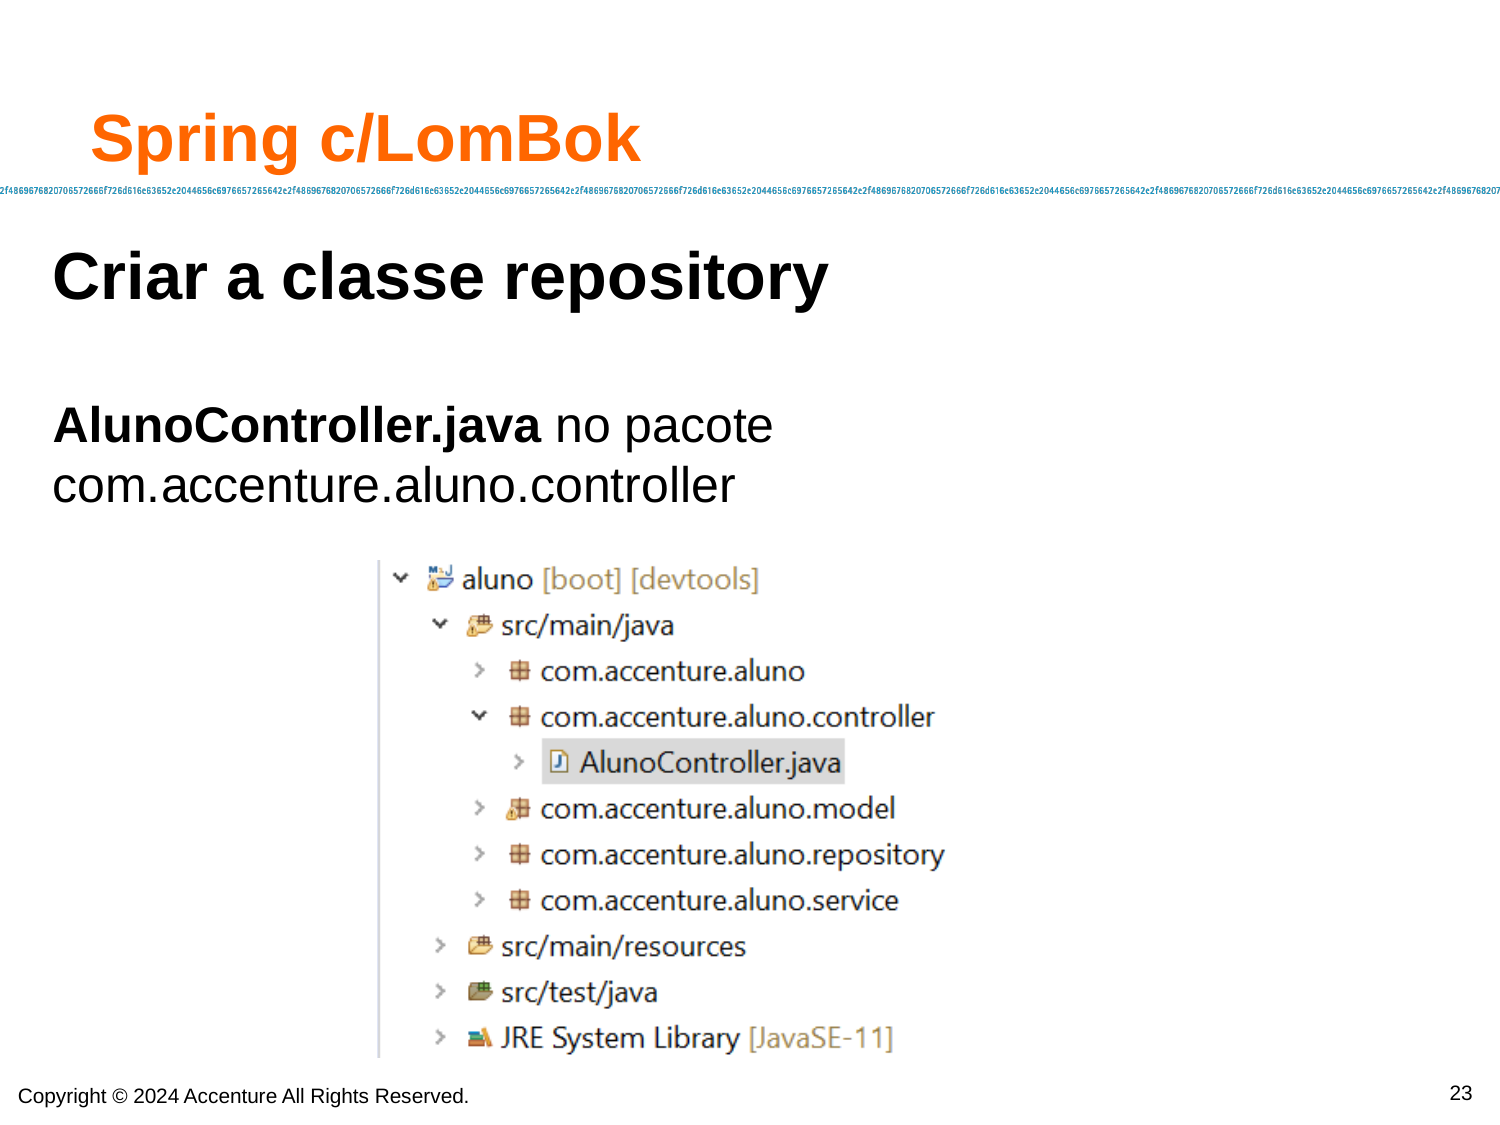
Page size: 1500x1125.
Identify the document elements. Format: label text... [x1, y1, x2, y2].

picture [376, 560, 963, 1059]
slide_number 23 [1137, 1046, 1488, 1125]
picture [0, 186, 1500, 194]
title Spring c/LomBok [74, 32, 1413, 183]
list Criar a classe repository AlunoController.java no pacote com.accenture.aluno.controller [37, 342, 1426, 1101]
text_box [26, 212, 1462, 342]
